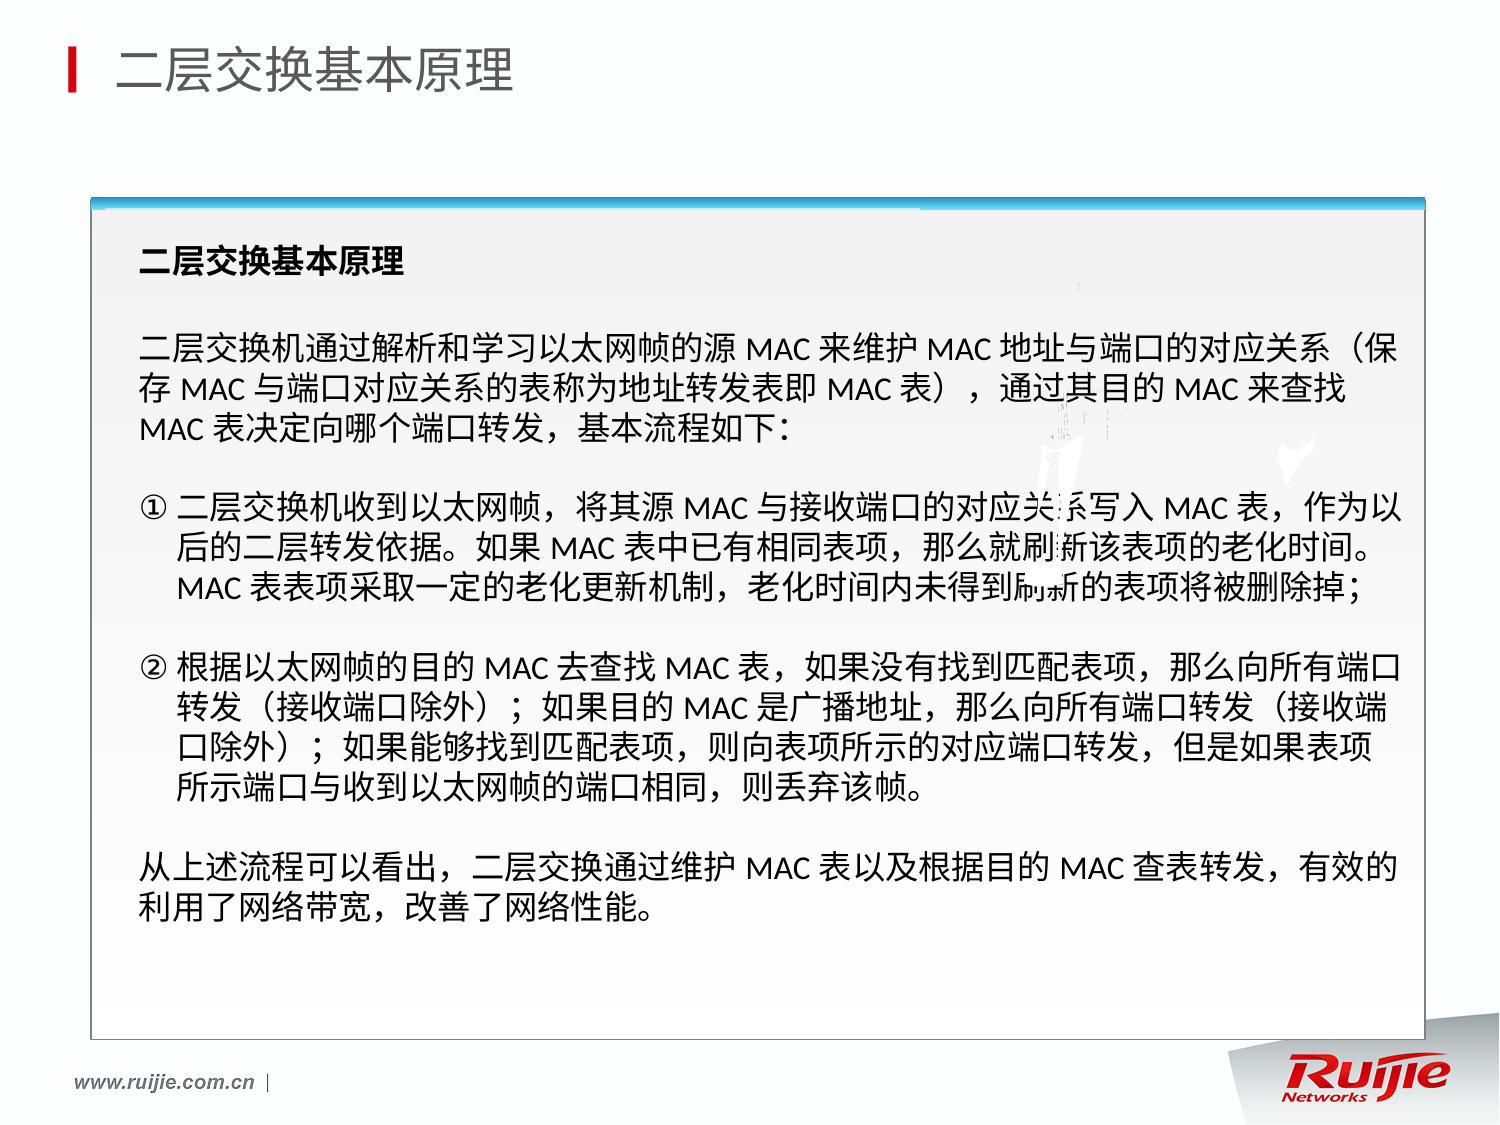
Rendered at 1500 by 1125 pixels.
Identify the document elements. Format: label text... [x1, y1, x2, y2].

text_box 二层交换基本原理 [99, 24, 1400, 113]
picture [0, 0, 1500, 1125]
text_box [90, 197, 1426, 1041]
